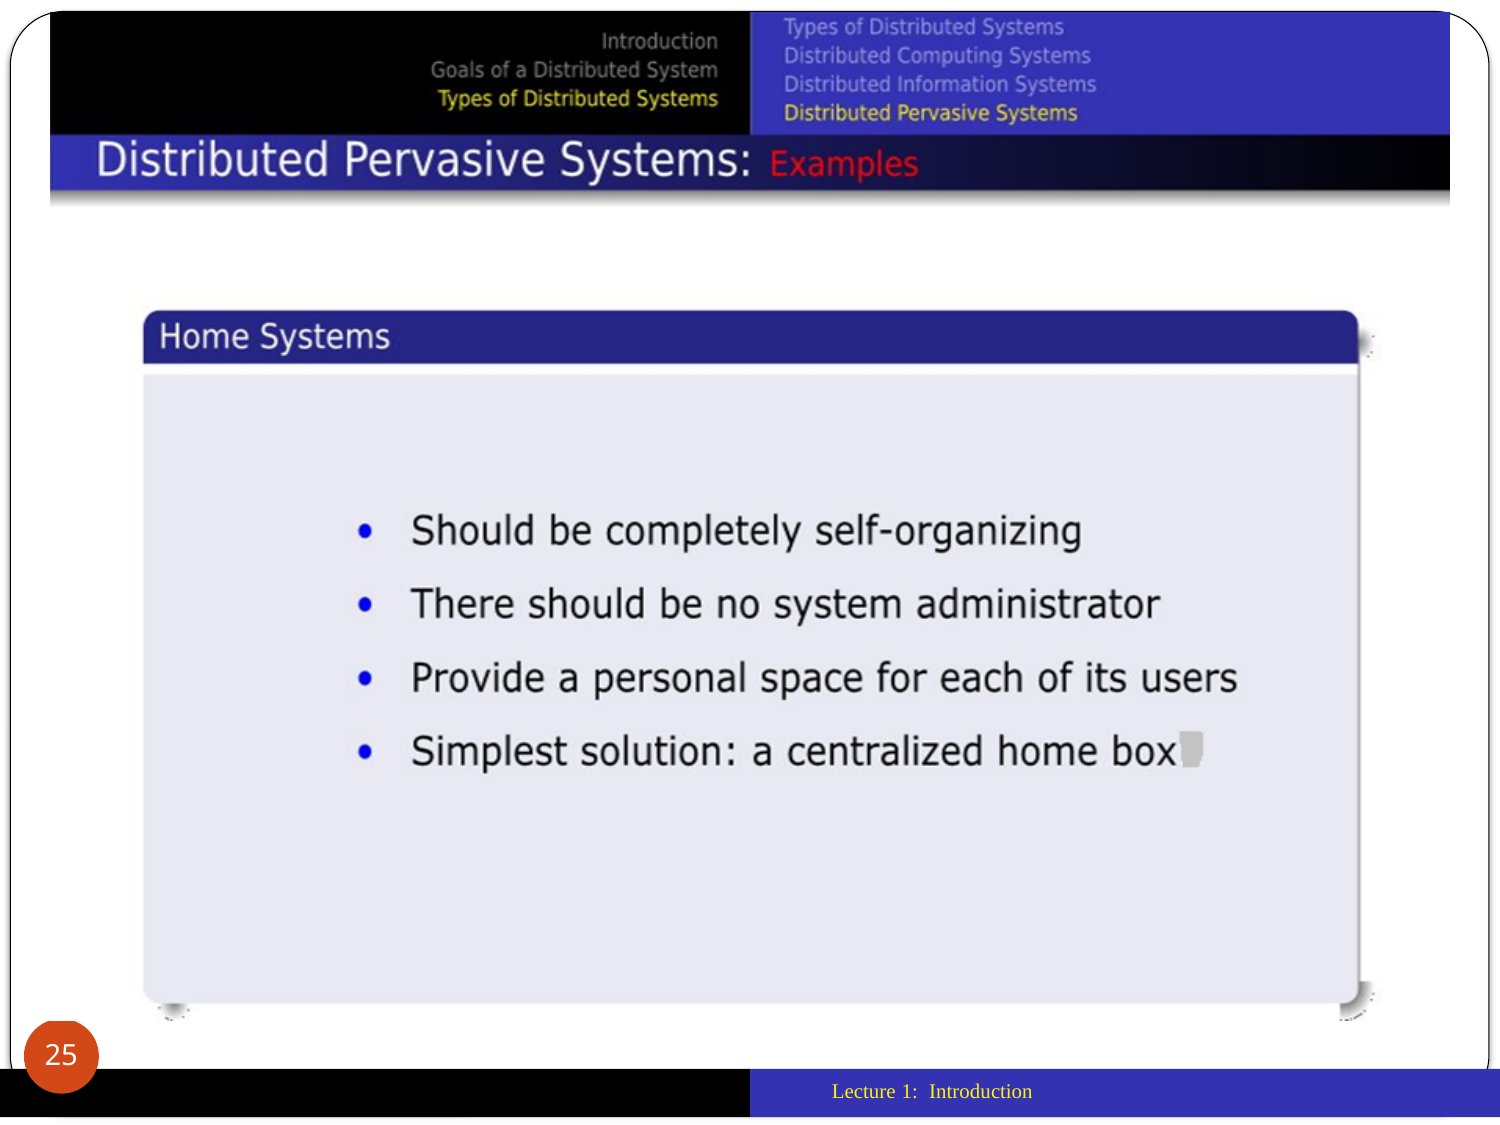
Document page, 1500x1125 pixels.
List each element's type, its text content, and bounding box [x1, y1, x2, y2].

slide_number 25 [23, 1023, 99, 1094]
picture [49, 12, 1451, 1021]
